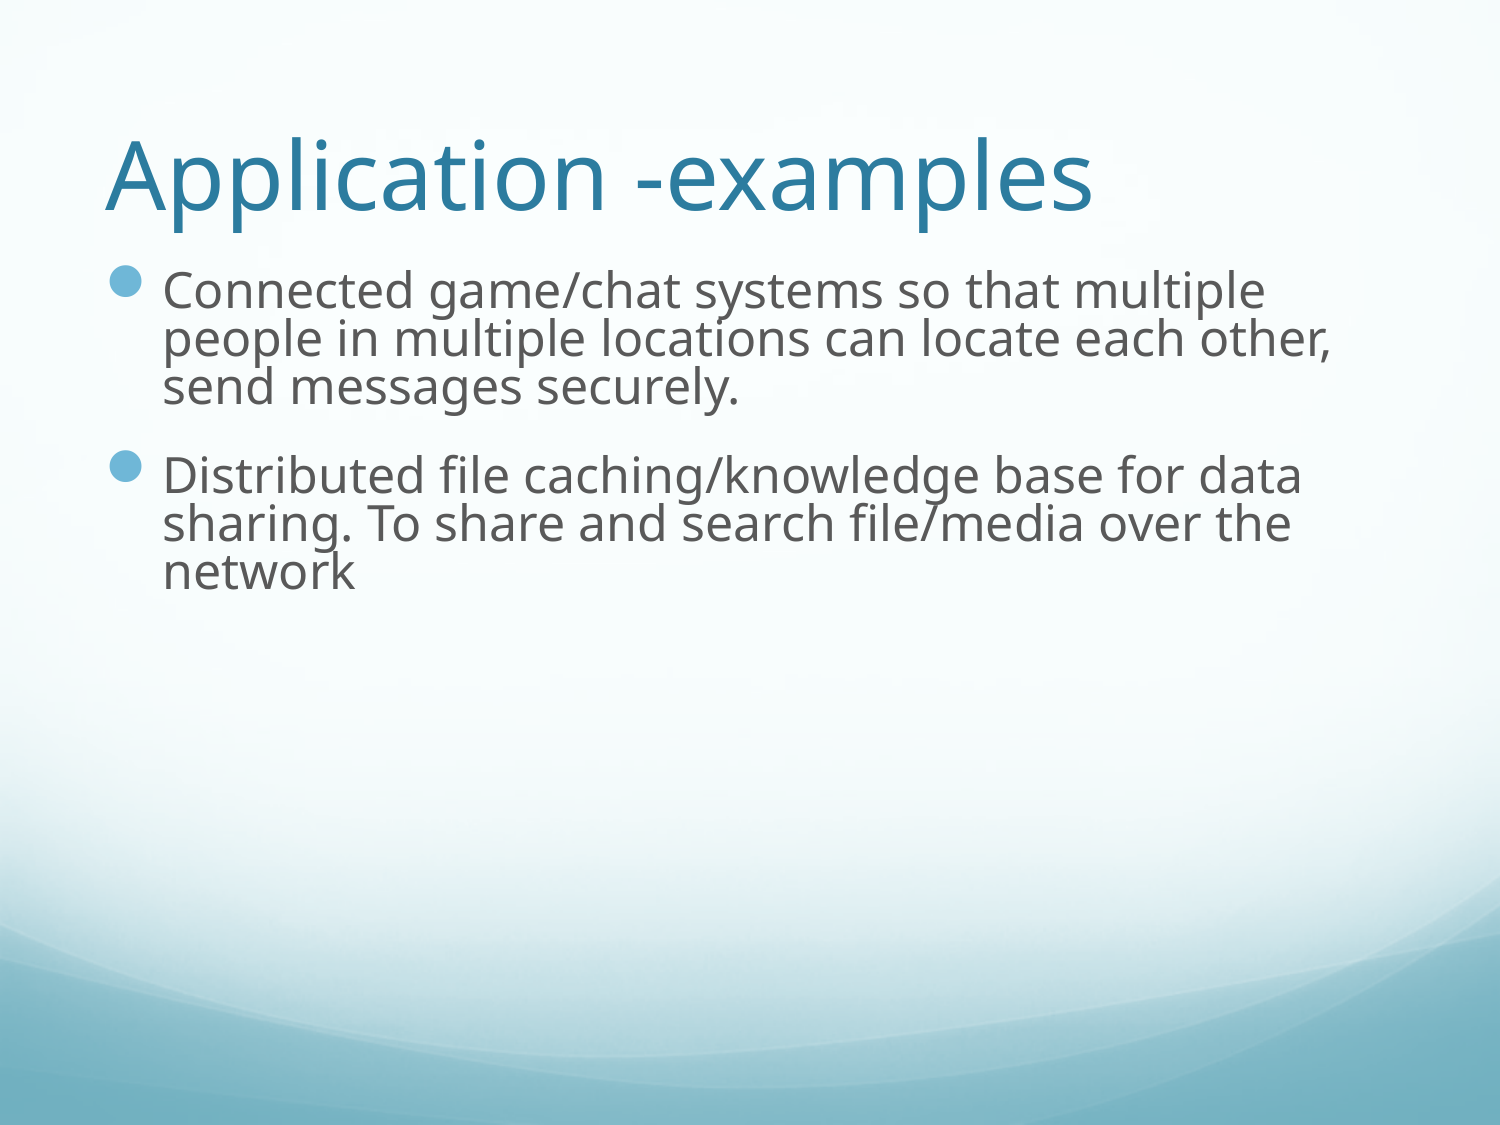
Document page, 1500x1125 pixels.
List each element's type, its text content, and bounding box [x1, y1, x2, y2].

title Application -examples [90, 17, 1410, 237]
list Connected game/chat systems so that multiple people in multiple locations can locate each other, send messages securely. Distributed file caching/knowledge base for data sharing. To share and search file/media over the network [90, 262, 1410, 975]
